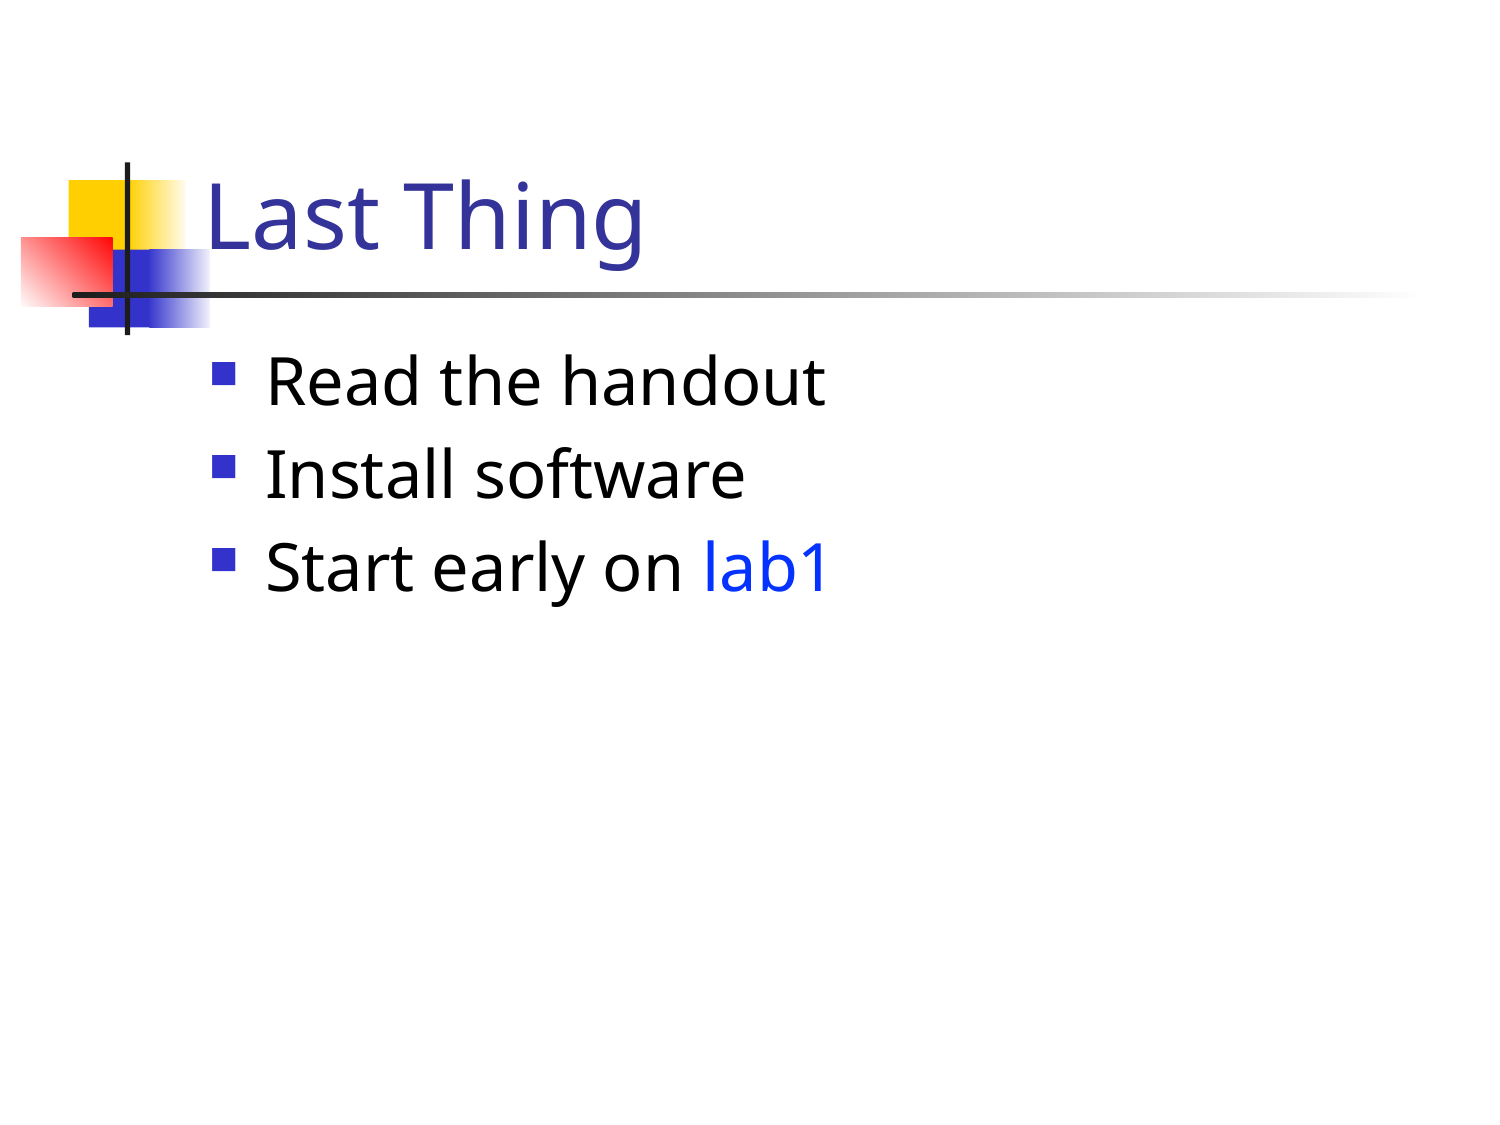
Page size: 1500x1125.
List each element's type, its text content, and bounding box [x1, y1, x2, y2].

list Read the handout Install software Start early on lab1 [193, 331, 1469, 1006]
title Last Thing [188, 35, 1468, 275]
